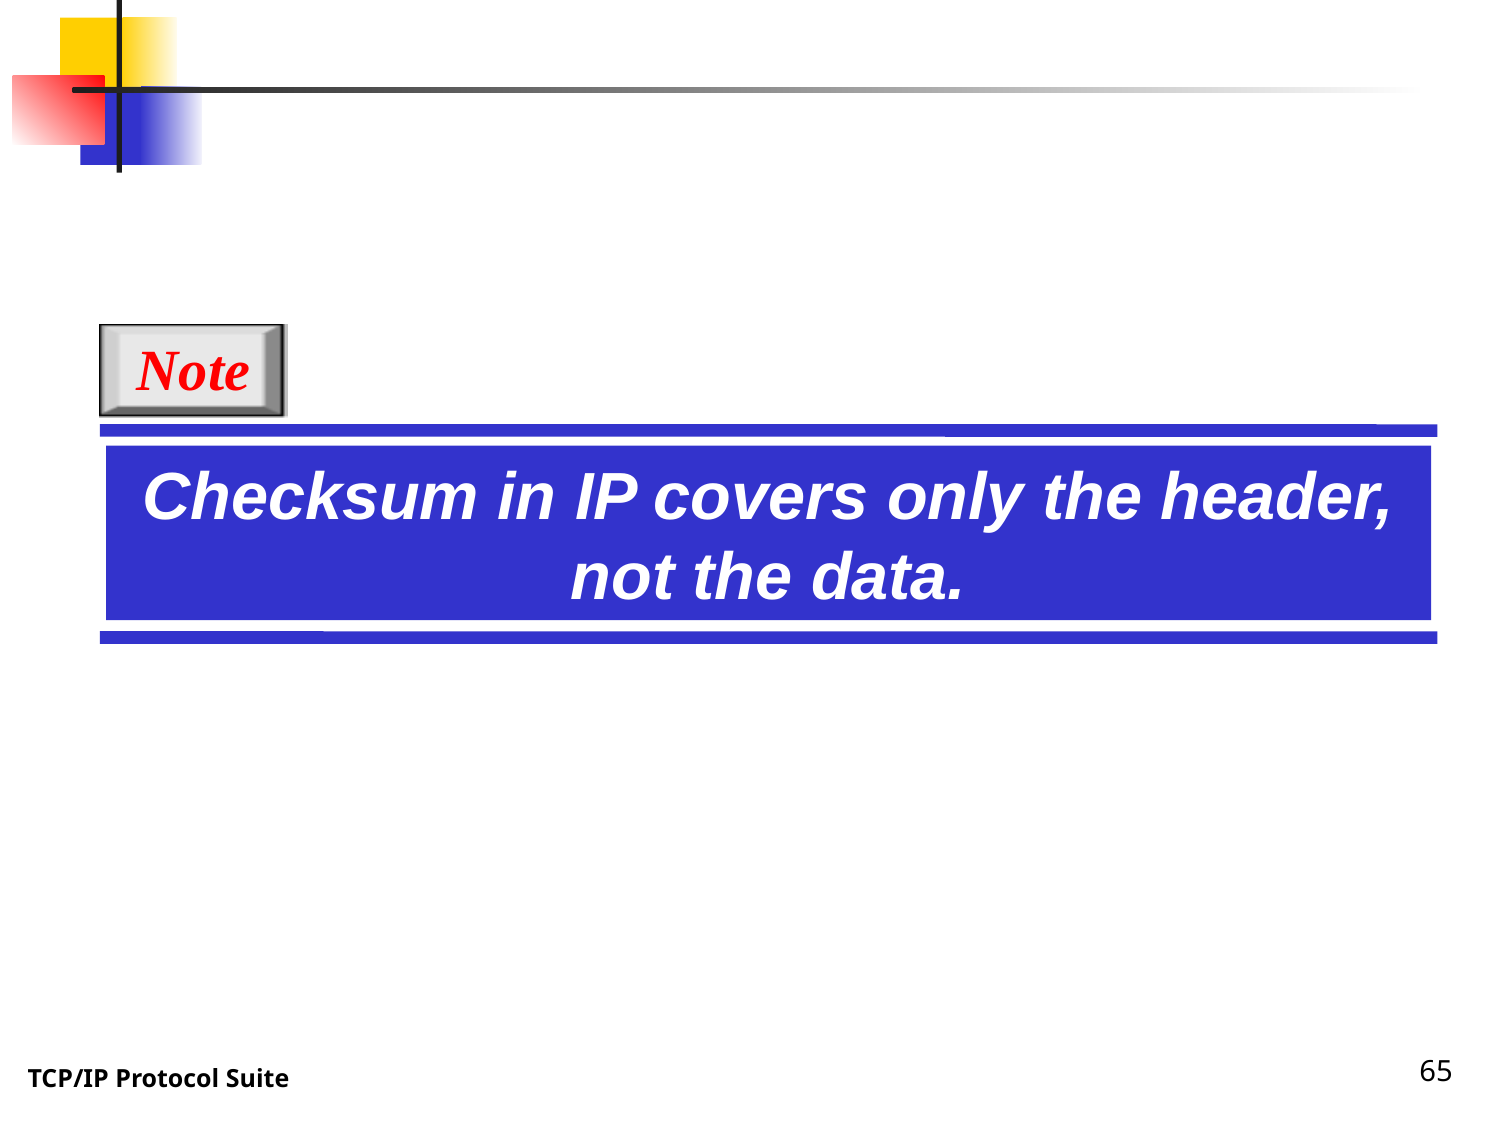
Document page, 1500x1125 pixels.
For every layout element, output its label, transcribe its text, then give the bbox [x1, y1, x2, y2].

footer TCP/IP Protocol Suite [12, 1025, 488, 1100]
text_box [122, 93, 141, 165]
text_box [122, 17, 177, 86]
slide_number 65 [1155, 1024, 1468, 1100]
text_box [99, 324, 288, 418]
text_box [60, 17, 116, 86]
text_box [141, 93, 202, 165]
text_box [80, 93, 116, 165]
text_box [12, 75, 105, 145]
text_box [72, 87, 1423, 93]
text_box Checksum in IP covers only the header, not the data. [106, 445, 1432, 621]
text_box [116, 0, 122, 87]
text_box [116, 93, 122, 173]
